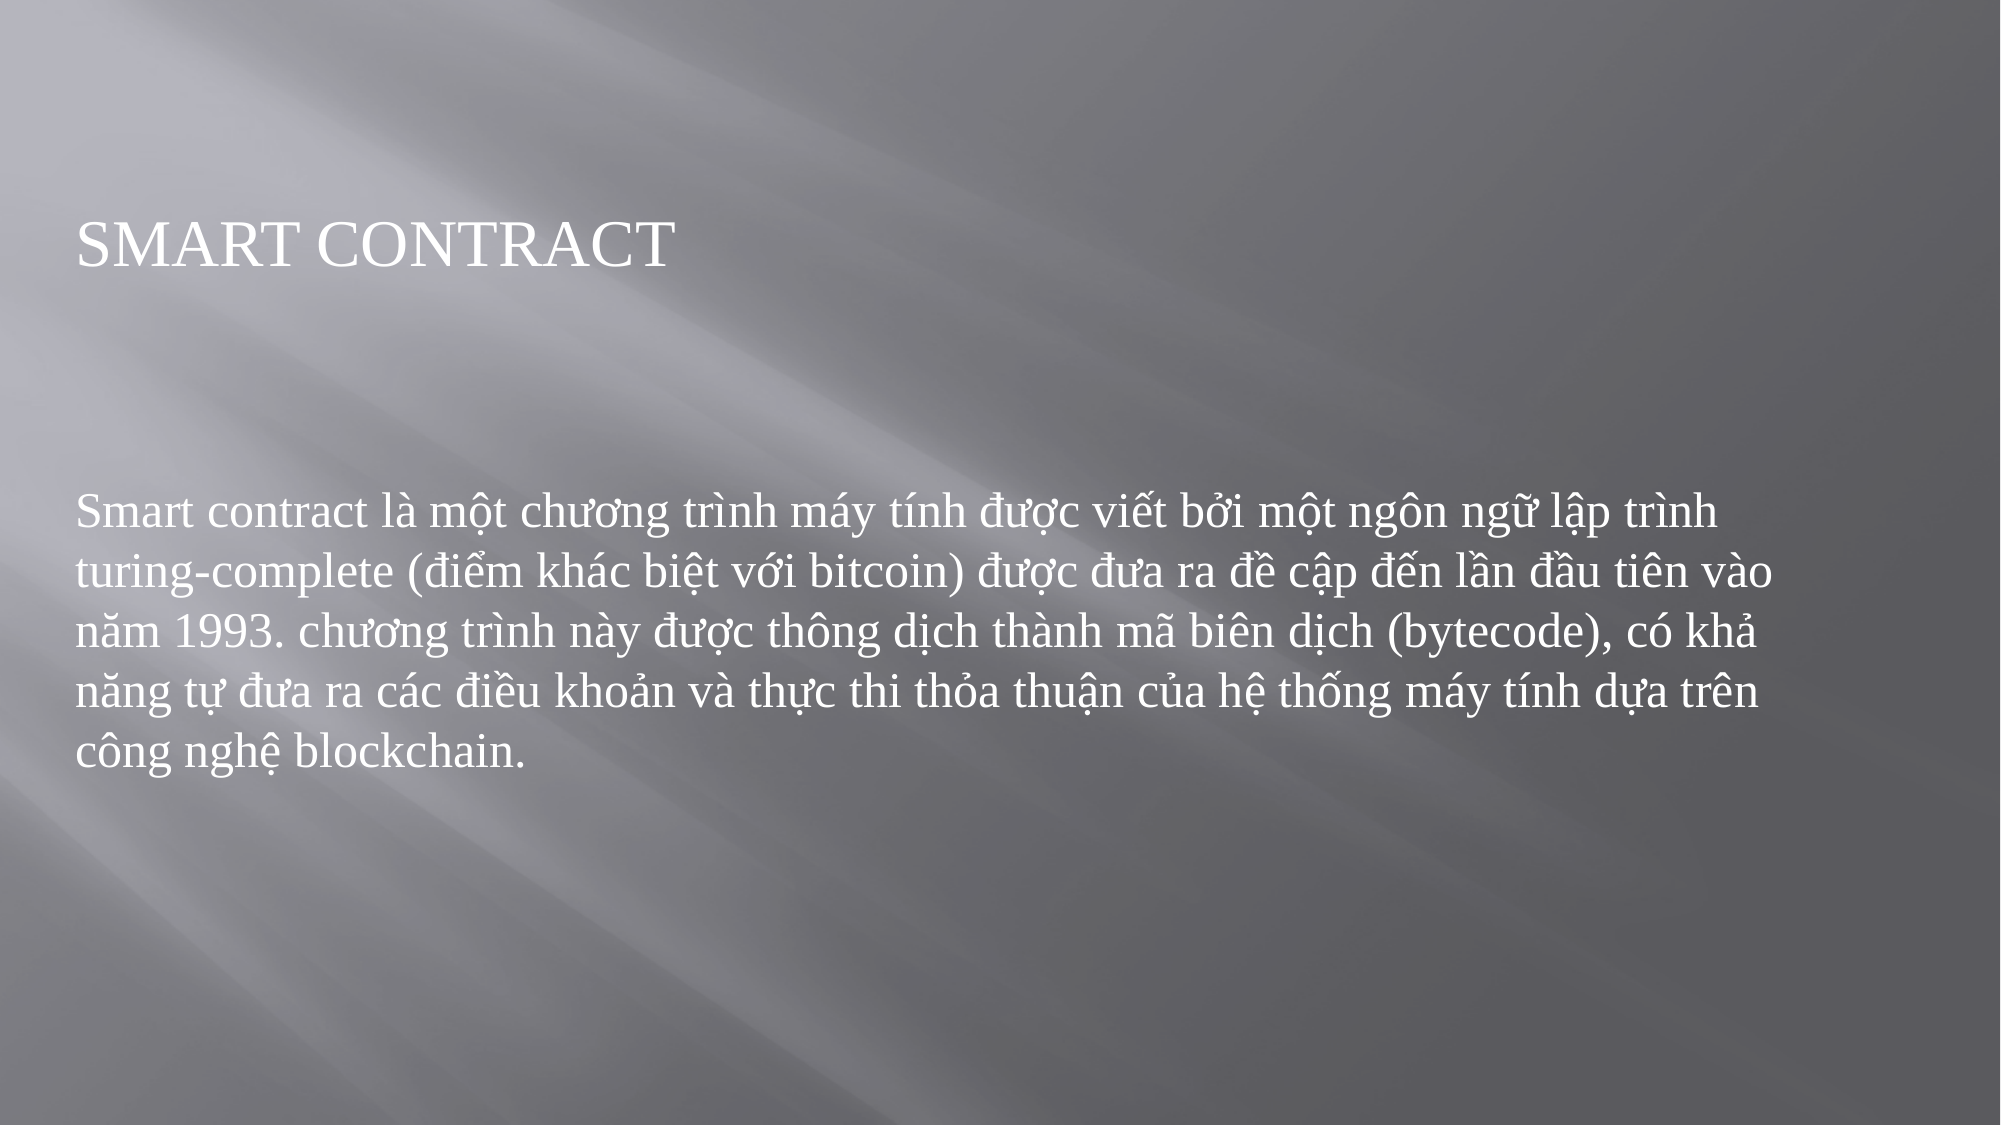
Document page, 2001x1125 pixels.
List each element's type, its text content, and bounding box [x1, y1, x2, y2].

text_box Smart Contract [60, 75, 1831, 288]
text_box Smart contract là một chương trình máy tính được viết bởi một ngôn ngữ lập trình turing-complete (điểm khác biệt với bitcoin) được đưa ra đề cập đến lần đầu tiên vào năm 1993. chương trình này được thông dịch thành mã biên dịch (bytecode), có khả năng tự đưa ra các điều khoản và thực thi thỏa thuận của hệ thống máy tính dựa trên công nghệ blockchain. [60, 368, 1831, 1092]
